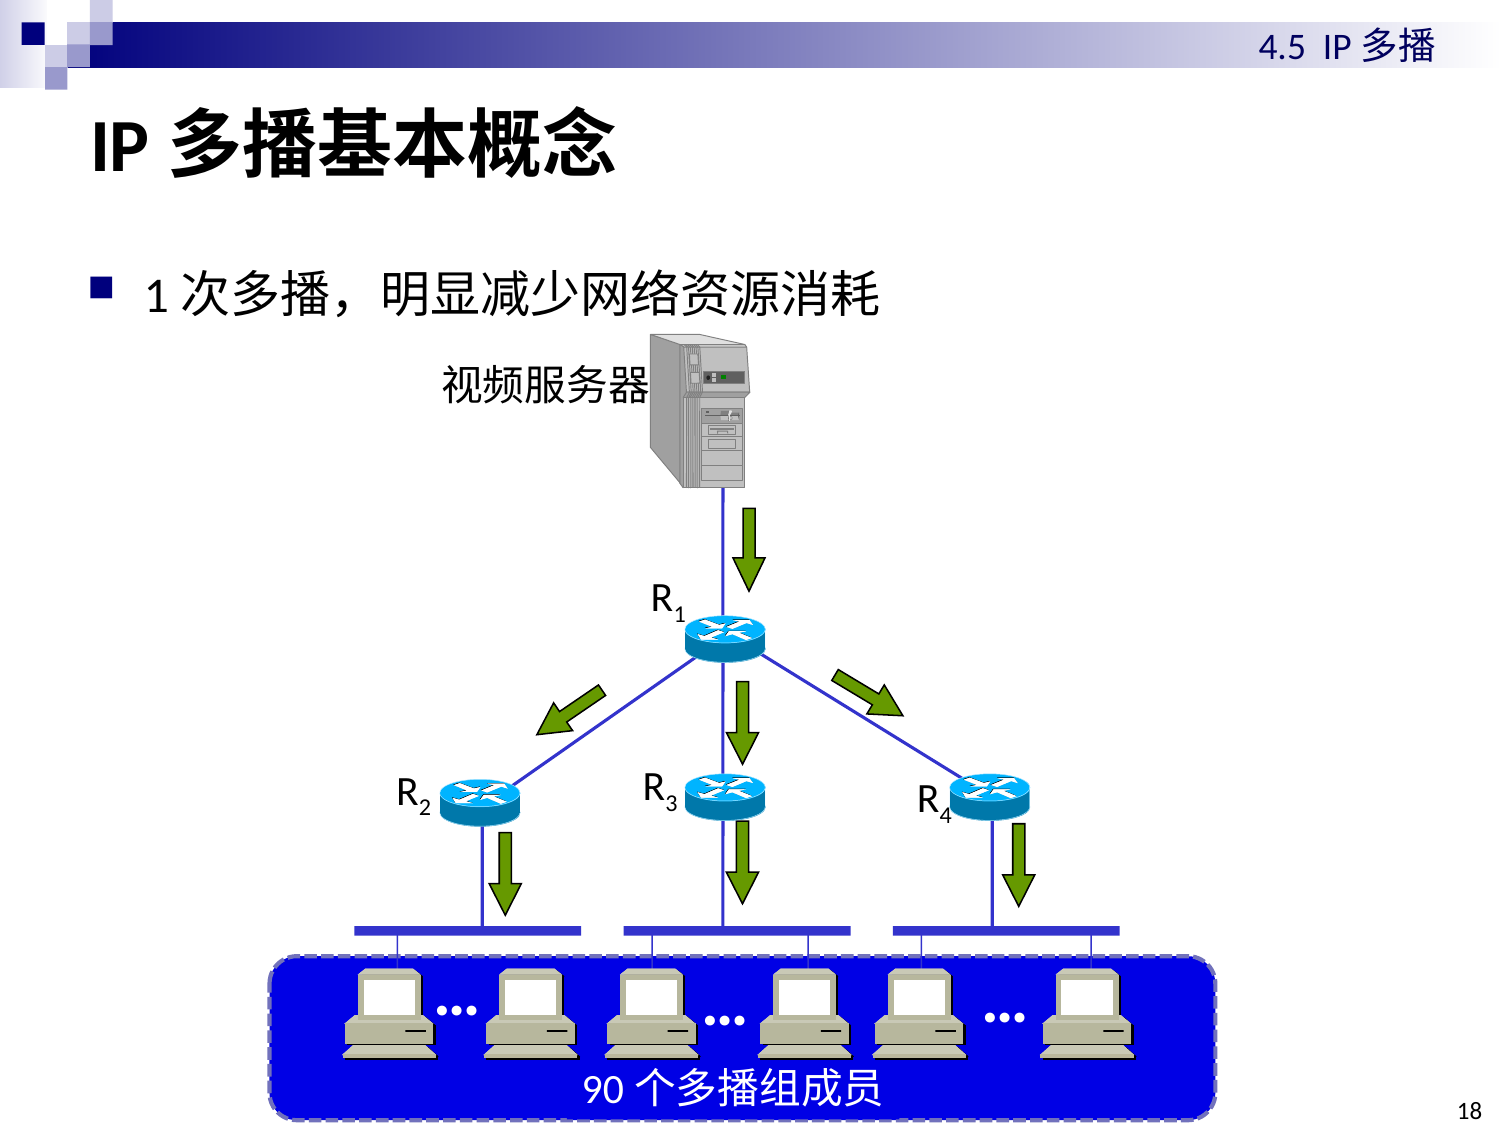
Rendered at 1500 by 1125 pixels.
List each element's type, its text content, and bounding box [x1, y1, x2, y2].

slide_number 18 [1448, 1100, 1483, 1125]
text_box 4.5 IP多播 [1243, 14, 1465, 75]
list 1次多播，明显减少网络资源消耗 [72, 225, 1480, 308]
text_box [269, 955, 1216, 1121]
title IP多播基本概念 [75, 75, 1425, 209]
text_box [341, 332, 1138, 1062]
